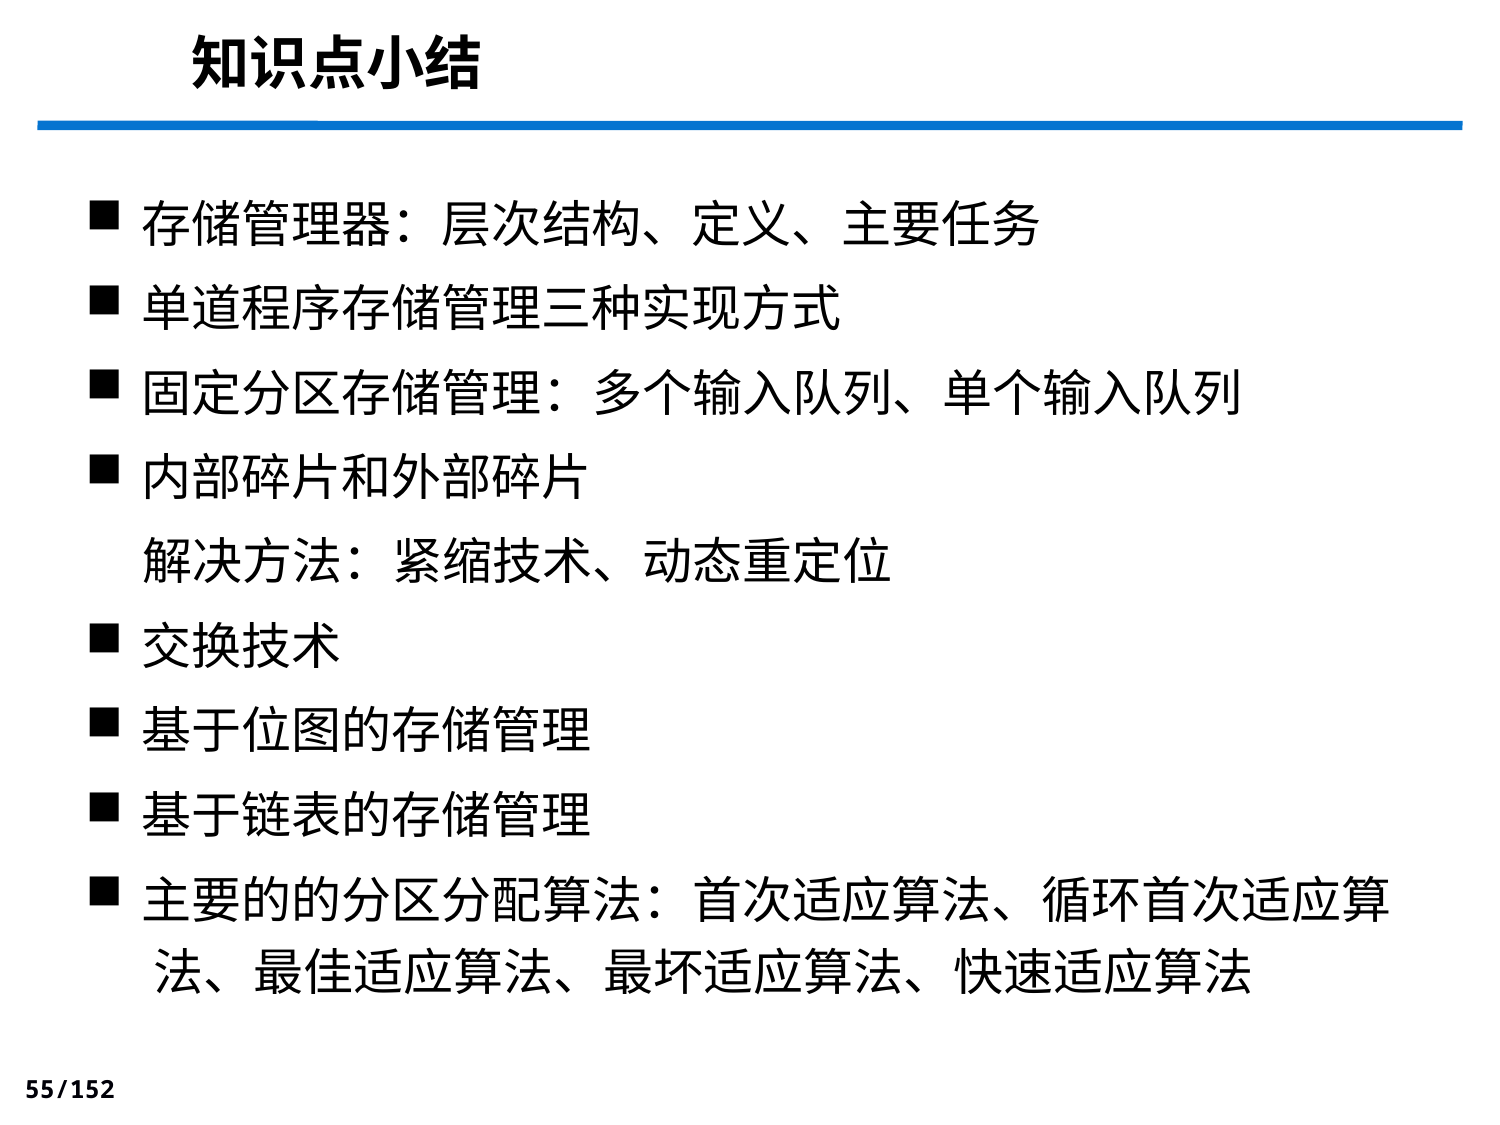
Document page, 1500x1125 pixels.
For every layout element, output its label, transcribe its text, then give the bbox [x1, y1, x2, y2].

text_box 存储管理器：层次结构、定义、主要任务 单道程序存储管理三种实现方式 固定分区存储管理：多个输入队列、单个输入队列 内部碎片和外部碎片 解决方法：紧缩技术、动态重定位 交换技术 基于位图的存储管理 基于链表的存储管理 主要的的分区分配算法：首次适应算法、循环首次适应算 法、最佳适应算法、最坏适应算法、快速适应算法 [70, 172, 1436, 1008]
text_box 知识点小结 [177, 19, 656, 104]
